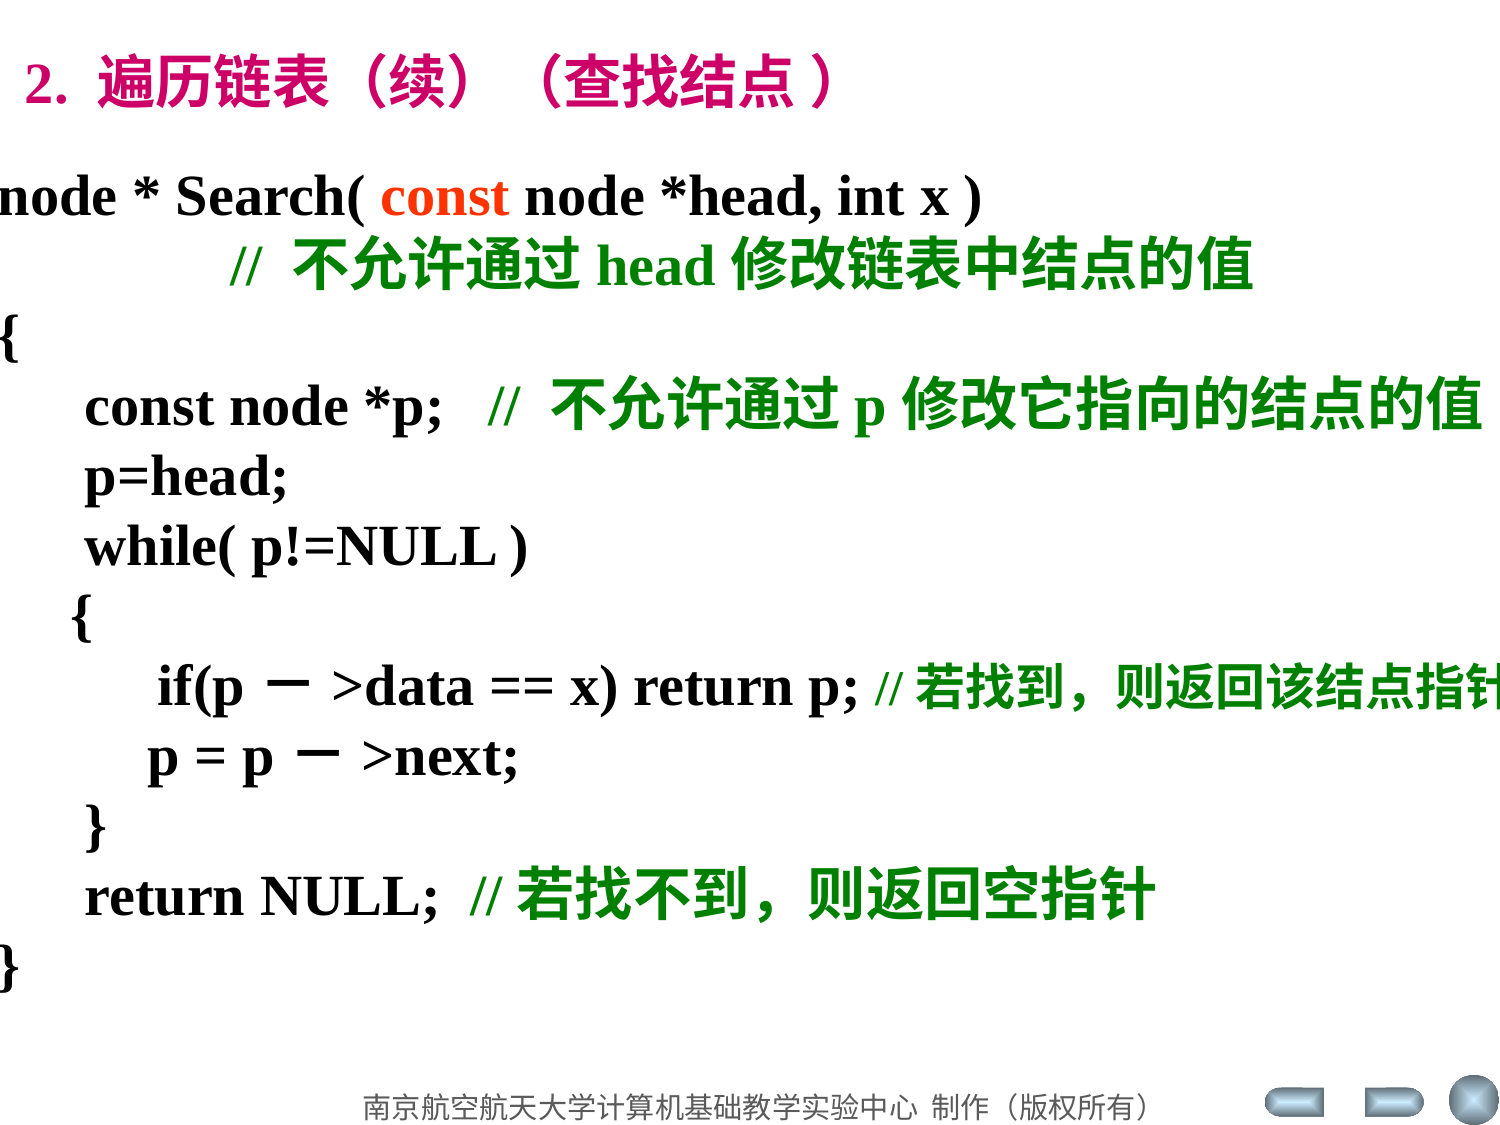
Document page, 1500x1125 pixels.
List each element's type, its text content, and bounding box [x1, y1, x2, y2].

text_box 2. 遍历链表（续）（查找结点 ） [10, 37, 883, 123]
text_box node * Search( const node *head, int x ) // 不允许通过head修改链表中结点的值 { const node *p; // 不允许通过p修改它指向的结点的值 p=head; while( p!=NULL ) { if(p－>data == x) return p; //若找到，则返回该结点指针 p = p－>next; } return NULL; //若找不到，则返回空指针 } [0, 149, 1500, 1005]
